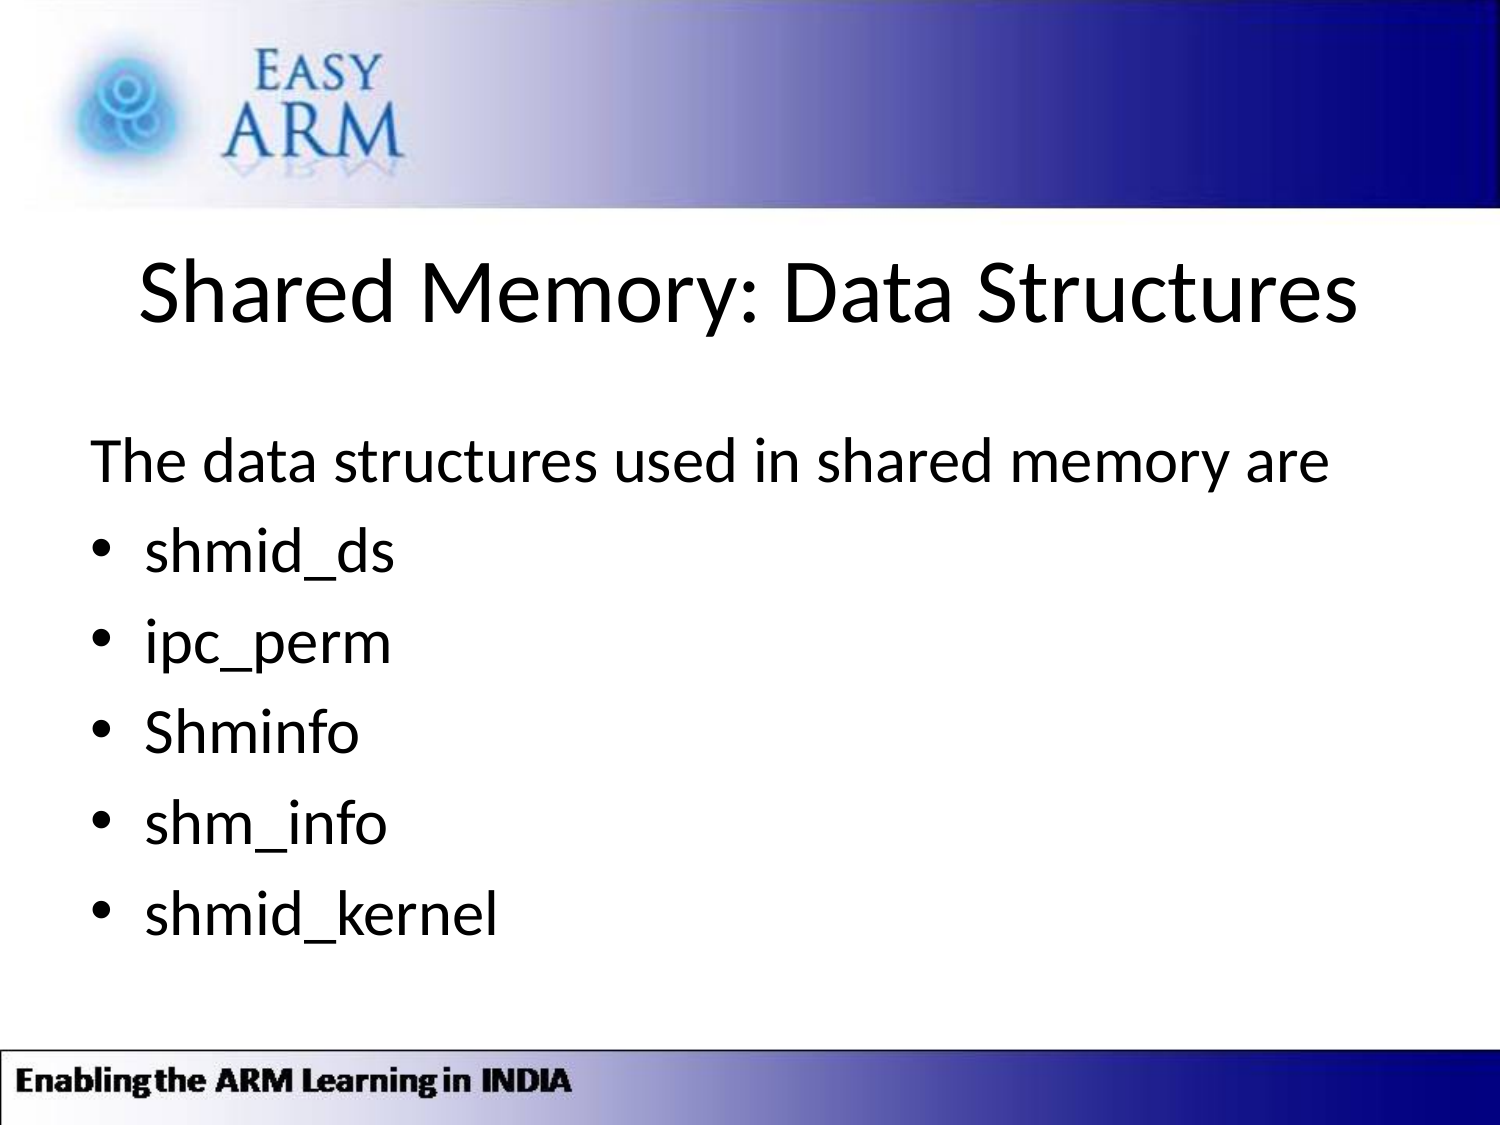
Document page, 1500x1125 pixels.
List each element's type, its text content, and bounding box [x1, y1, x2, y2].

picture [0, 0, 1500, 1125]
title Shared Memory: Data Structures [75, 192, 1425, 380]
list The data structures used in shared memory are shmid_ds ipc_perm Shminfo shm_info shmid_kernel [75, 409, 1425, 960]
